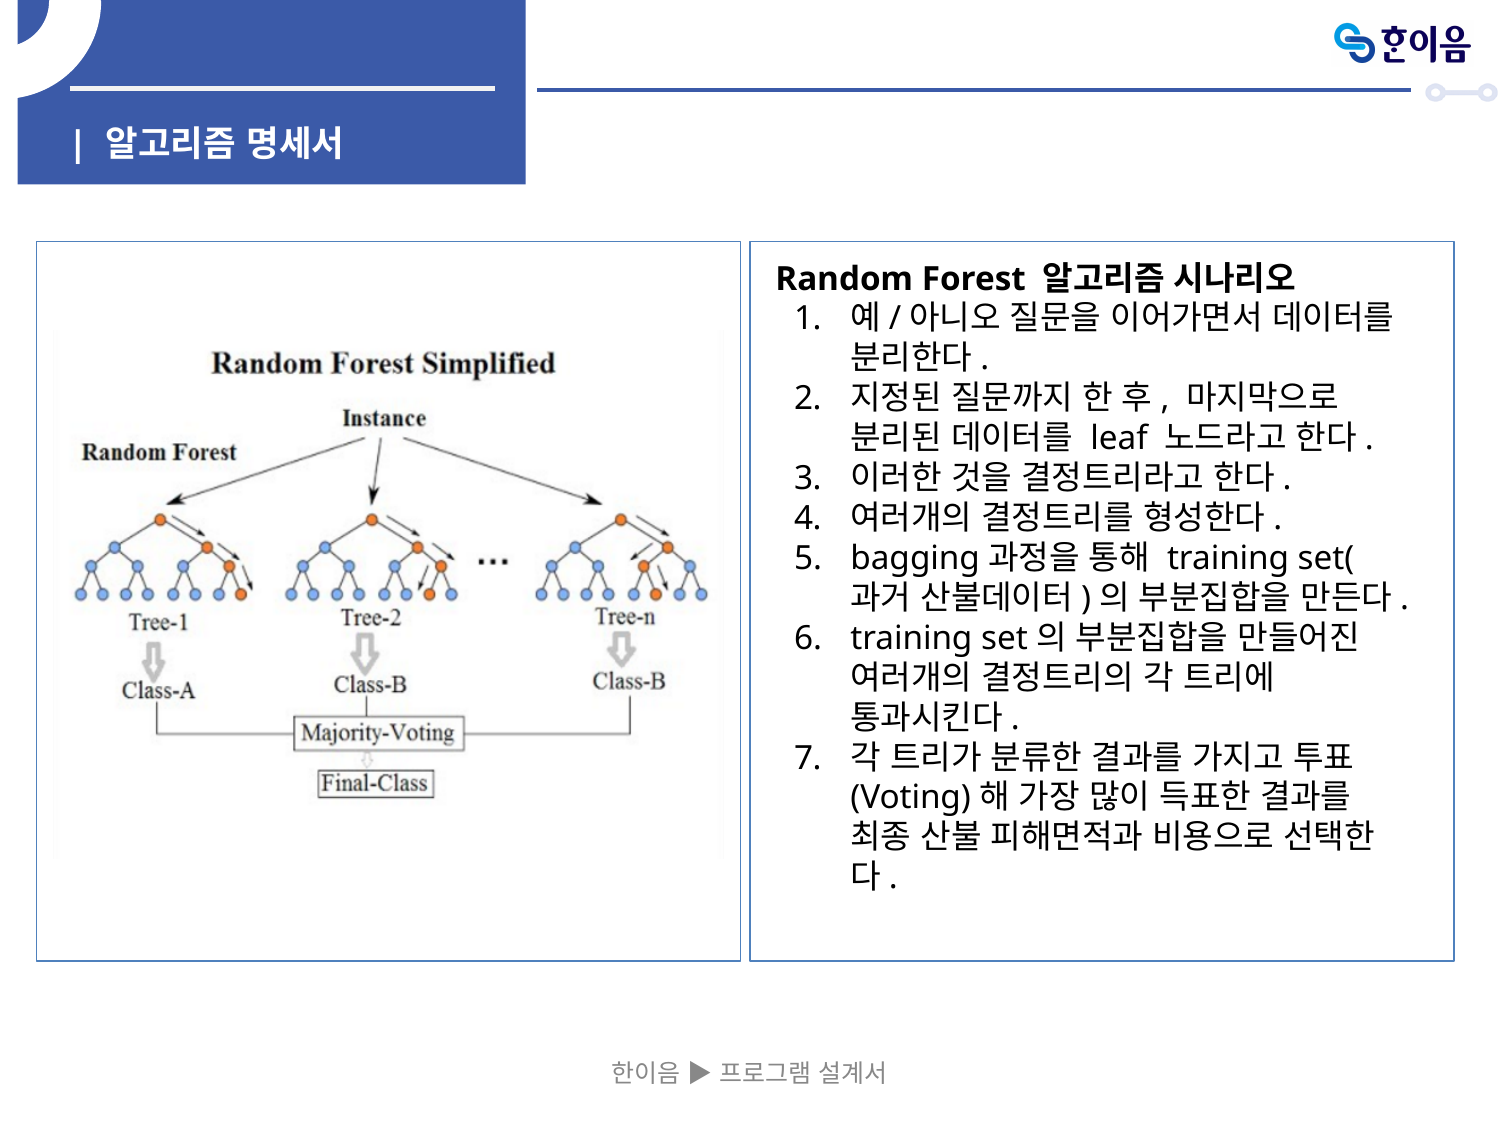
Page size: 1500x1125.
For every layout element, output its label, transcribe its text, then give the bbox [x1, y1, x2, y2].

picture [52, 329, 724, 859]
footer 한이음 ▶ 프로그램 설계서 [512, 1042, 988, 1103]
text_box [749, 241, 1454, 962]
text_box [36, 241, 741, 962]
picture [1422, 77, 1499, 105]
text_box | 알고리즘 명세서 [53, 113, 538, 159]
text_box [17, 0, 526, 185]
picture [1331, 20, 1474, 67]
text_box [1, 1, 100, 97]
text_box Random Forest 알고리즘 시나리오 예/아니오 질문을 이어가면서 데이터를 분리한다. 지정된 질문까지 한 후, 마지막으로 분리된 데이터를 leaf 노드라고 한다. 이러한 것을 결정트리라고 한다. 여러개의 결정트리를 형성한다. bagging과정을 통해 training set(과거 산불데이터)의 부분집합을 만든다. training set의 부분집합을 만들어진 여러개의 결정트리의 각 트리에 통과시킨다. 각 트리가 분류한 결과를 가지고 투표(Voting)해 가장 많이 득표한 결과를 최종 산불 피해면적과 비용으로 선택한다. [760, 241, 1432, 911]
